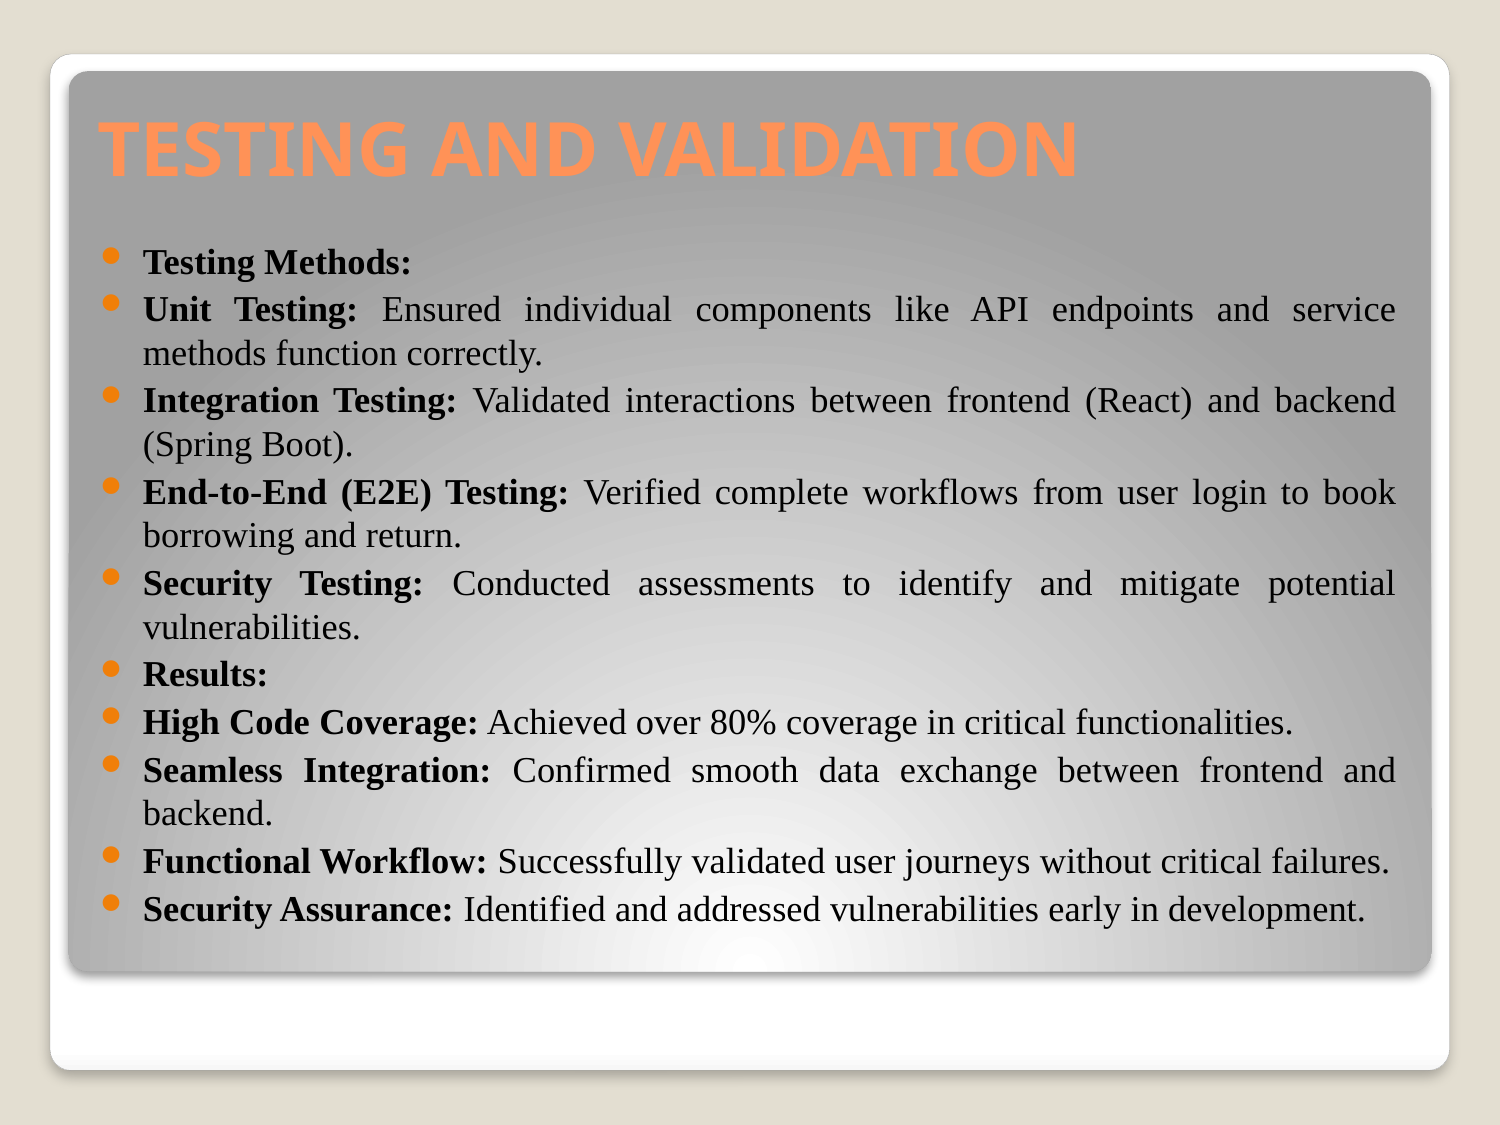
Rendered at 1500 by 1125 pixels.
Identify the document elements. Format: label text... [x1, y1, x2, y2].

title TESTING AND VALIDATION [82, 82, 1425, 200]
list Testing Methods: Unit Testing: Ensured individual components like API endpoints and service methods function correctly. Integration Testing: Validated interactions between frontend (React) and backend (Spring Boot). End-to-End (E2E) Testing: Verified complete workflows from user login to book borrowing and return. Security Testing: Conducted assessments to identify and mitigate potential vulnerabilities. Results: High Code Coverage: Achieved over 80% coverage in critical functionalities. Seamless Integration: Confirmed smooth data exchange between frontend and backend. Functional Workflow: Successfully validated user journeys without critical failures. Security Assurance: Identified and addressed vulnerabilities early in development. [70, 222, 1413, 950]
